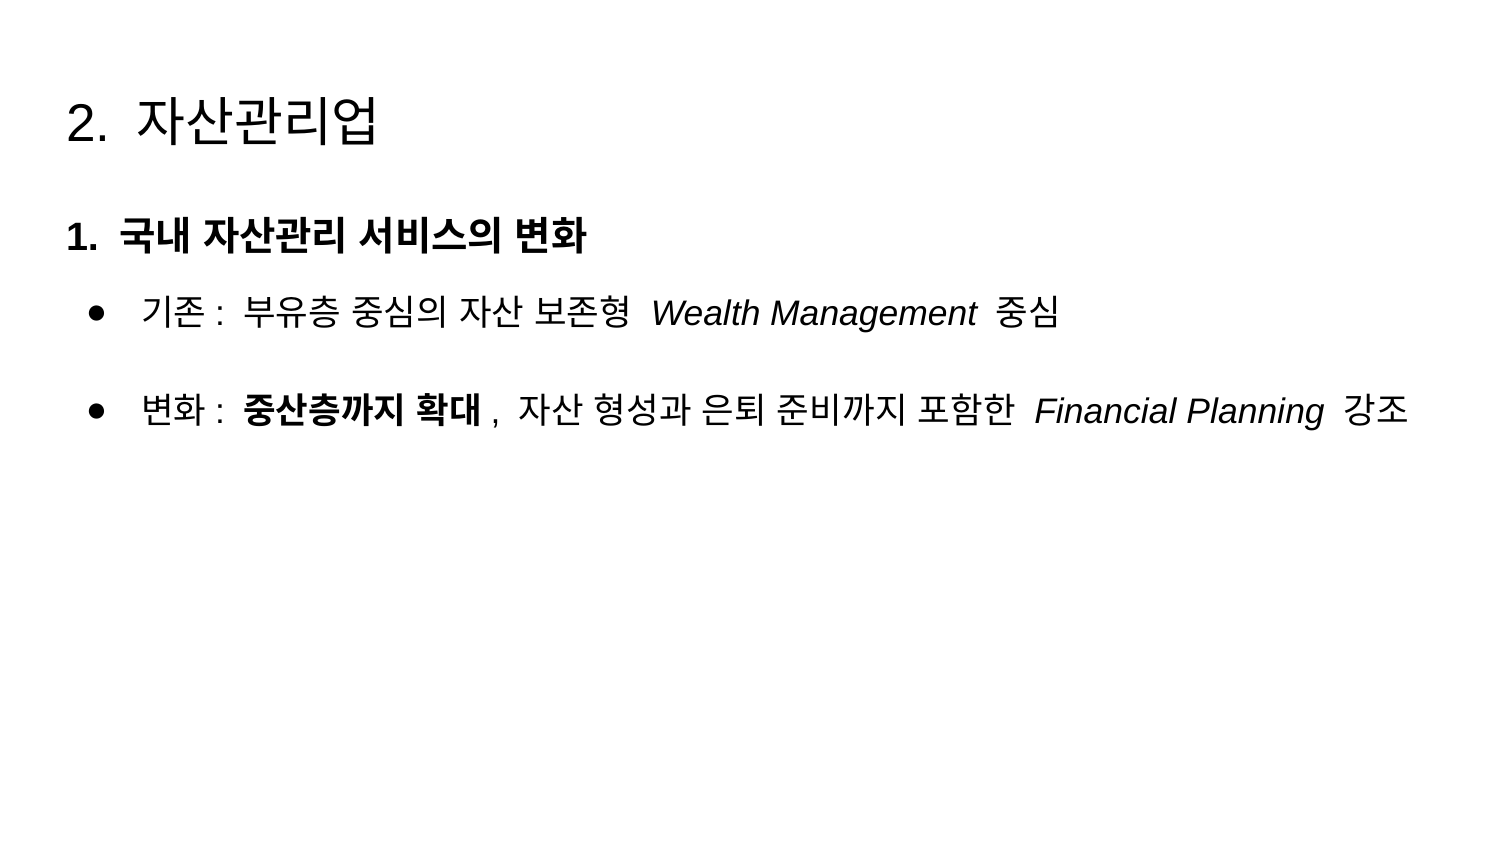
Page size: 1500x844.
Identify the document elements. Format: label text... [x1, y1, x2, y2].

list 1. 국내 자산관리 서비스의 변화 기존: 부유층 중심의 자산 보존형 Wealth Management 중심 변화: 중산층까지 확대, 자산 형성과 은퇴 준비까지 포함한 Financial Planning 강조 [51, 189, 1449, 750]
title 2. 자산관리업 [51, 72, 1449, 167]
